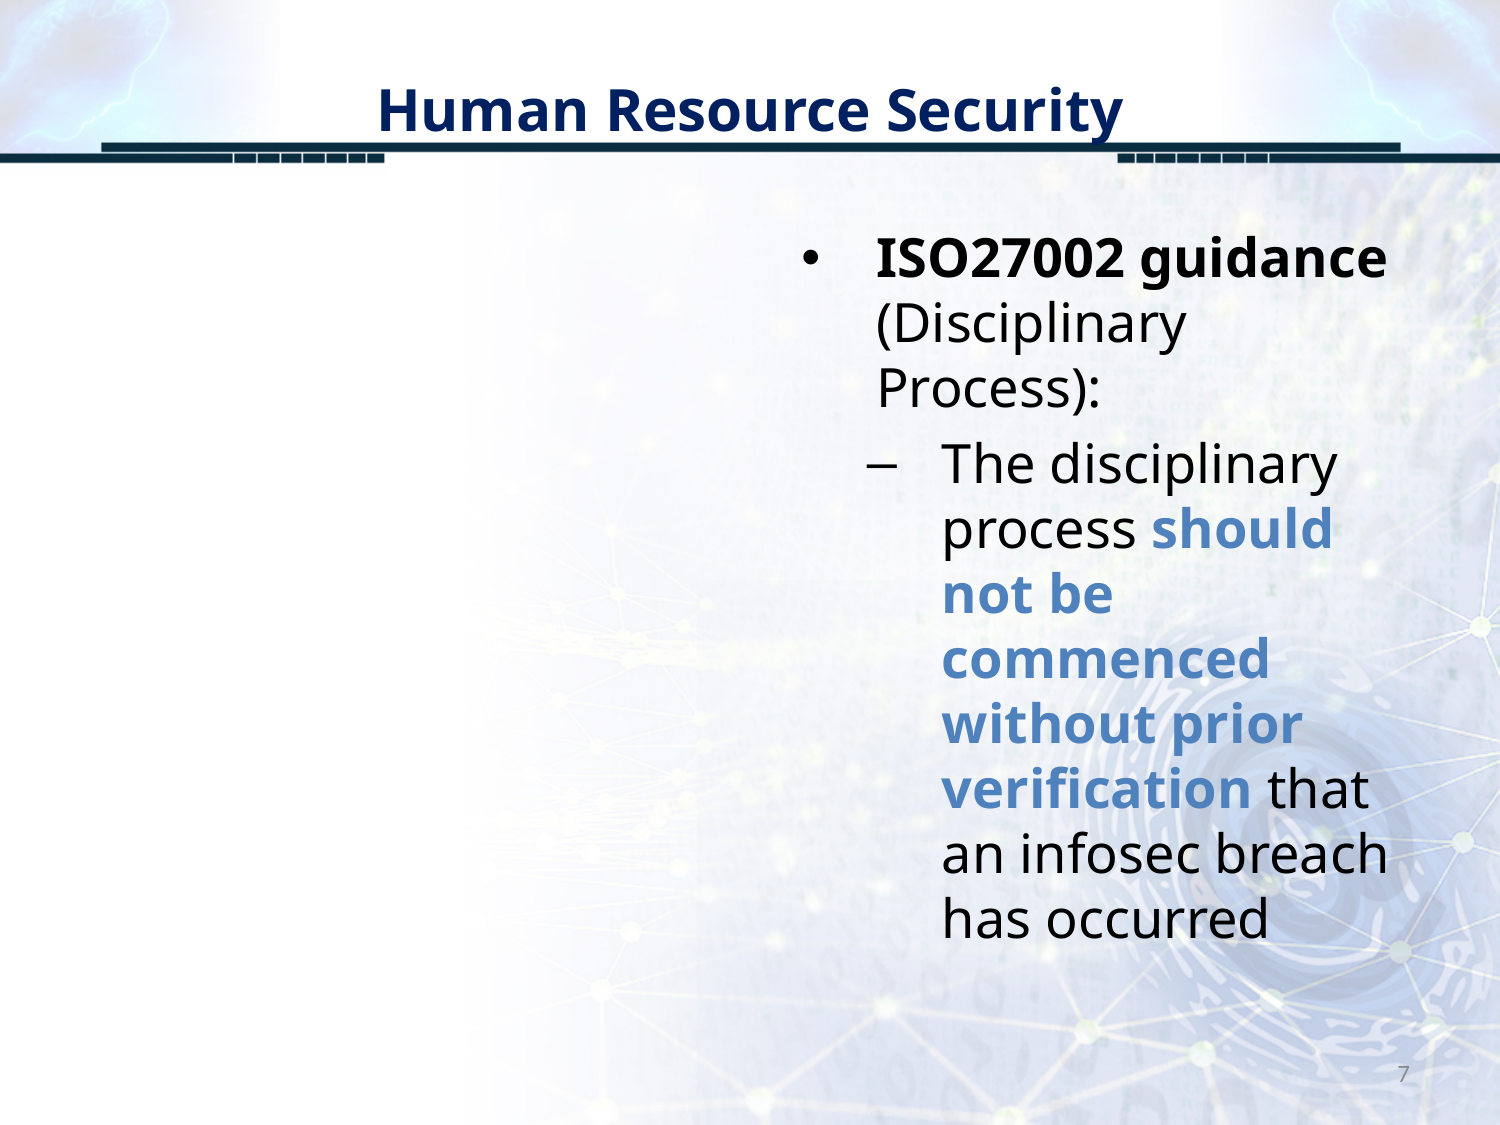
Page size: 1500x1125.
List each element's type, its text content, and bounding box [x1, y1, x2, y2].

list ISO27002 guidance (Disciplinary Process): The disciplinary process should not be commenced without prior verification that an infosec breach has occurred [776, 216, 1432, 1034]
picture [0, 0, 1500, 1125]
title Human Resource Security [75, 34, 1425, 182]
slide_number 7 [1074, 1042, 1425, 1103]
